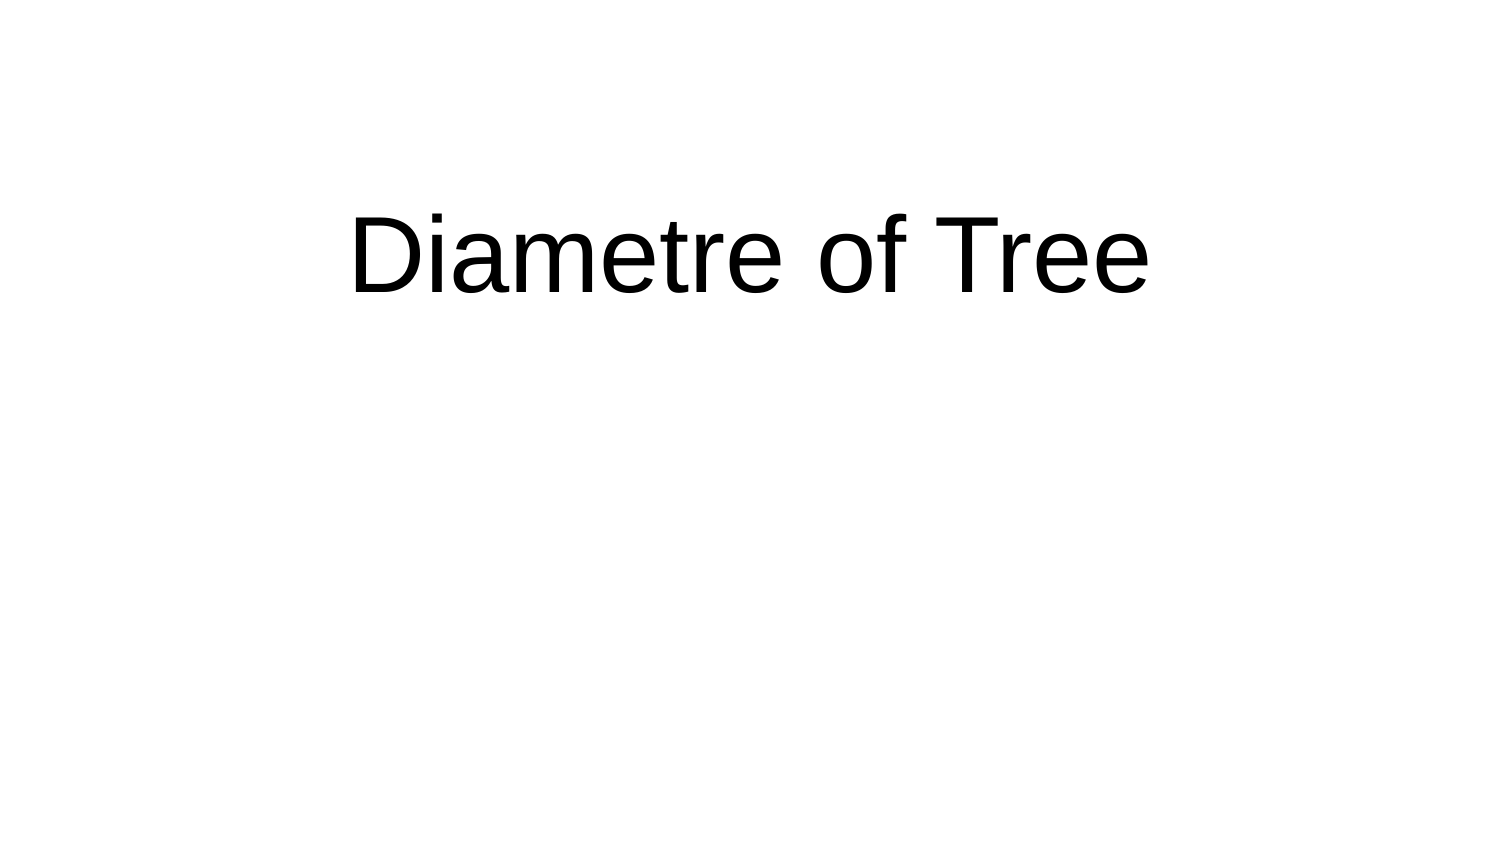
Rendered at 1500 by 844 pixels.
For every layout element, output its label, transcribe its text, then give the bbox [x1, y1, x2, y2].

title Diametre of Tree [51, 122, 1449, 459]
